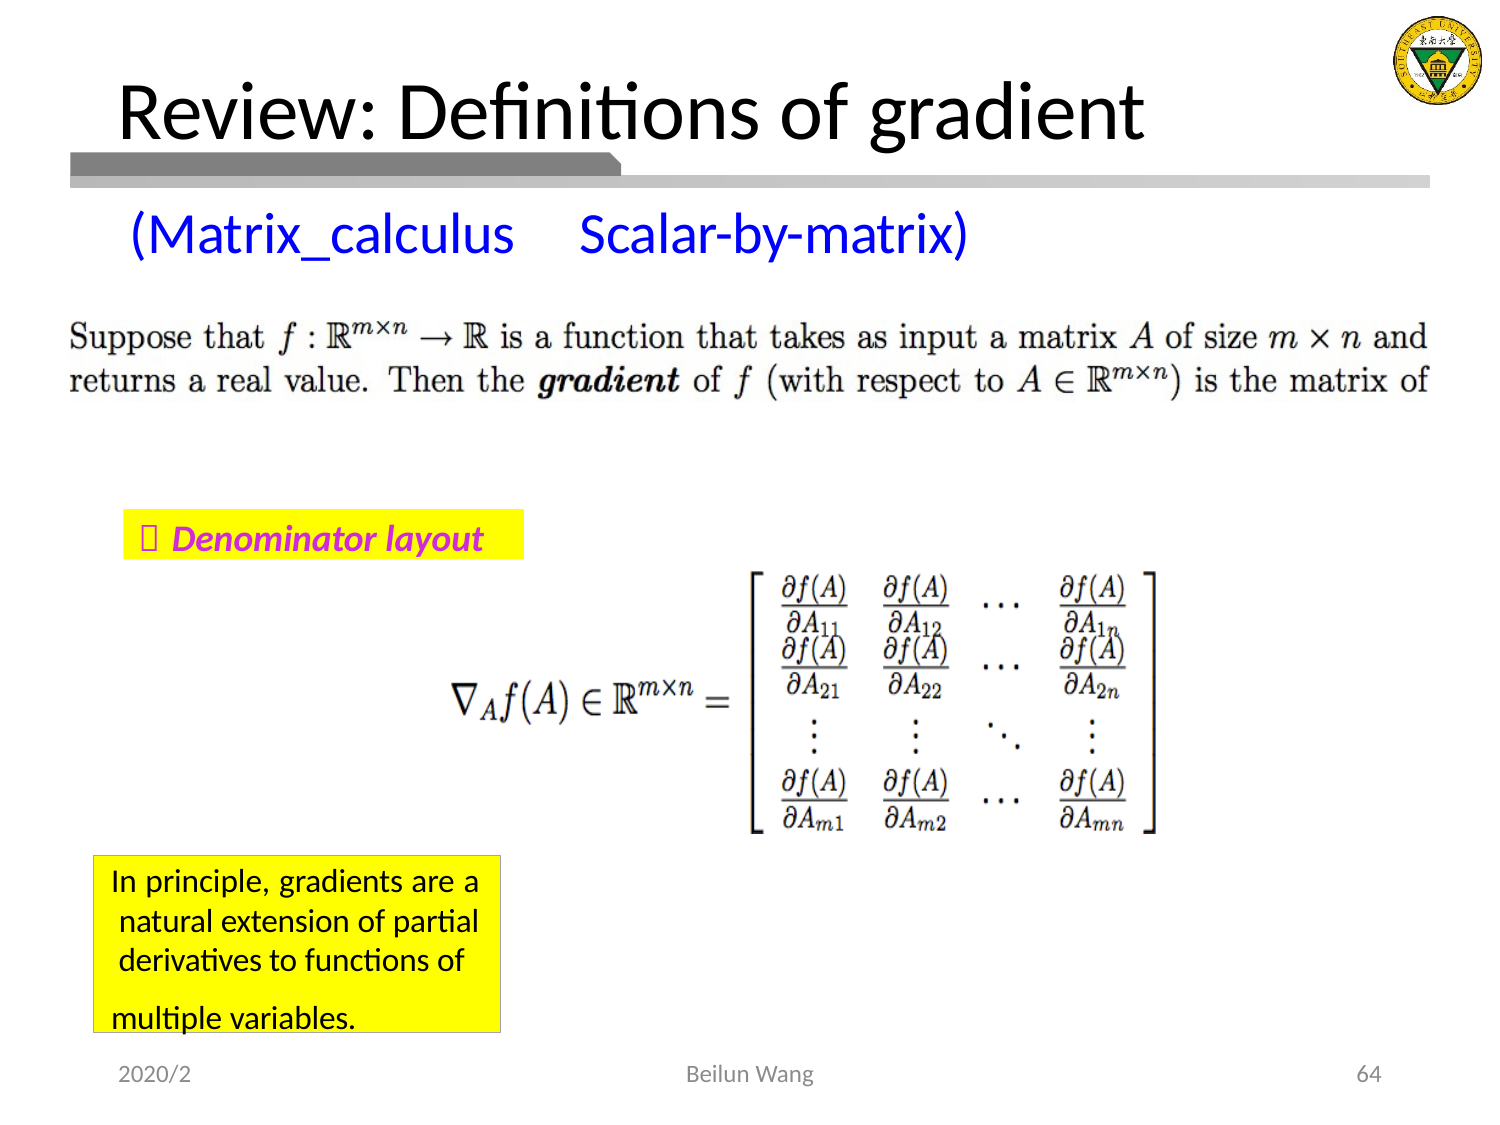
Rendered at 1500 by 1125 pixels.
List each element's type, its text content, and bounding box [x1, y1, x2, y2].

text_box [93, 855, 501, 1039]
slide_number 64 [1059, 1042, 1397, 1103]
text_box [450, 571, 1157, 834]
slide_number 2020/2 [103, 1042, 441, 1103]
text_box [69, 320, 1431, 402]
title Review: Definitions of gradient [103, 59, 1361, 156]
footer Beilun Wang [496, 1042, 1004, 1103]
text_box (Matrix_calculus Scalar-by-matrix) [115, 187, 986, 273]
picture [1393, 16, 1482, 105]
text_box  Denominator layout [123, 509, 524, 560]
